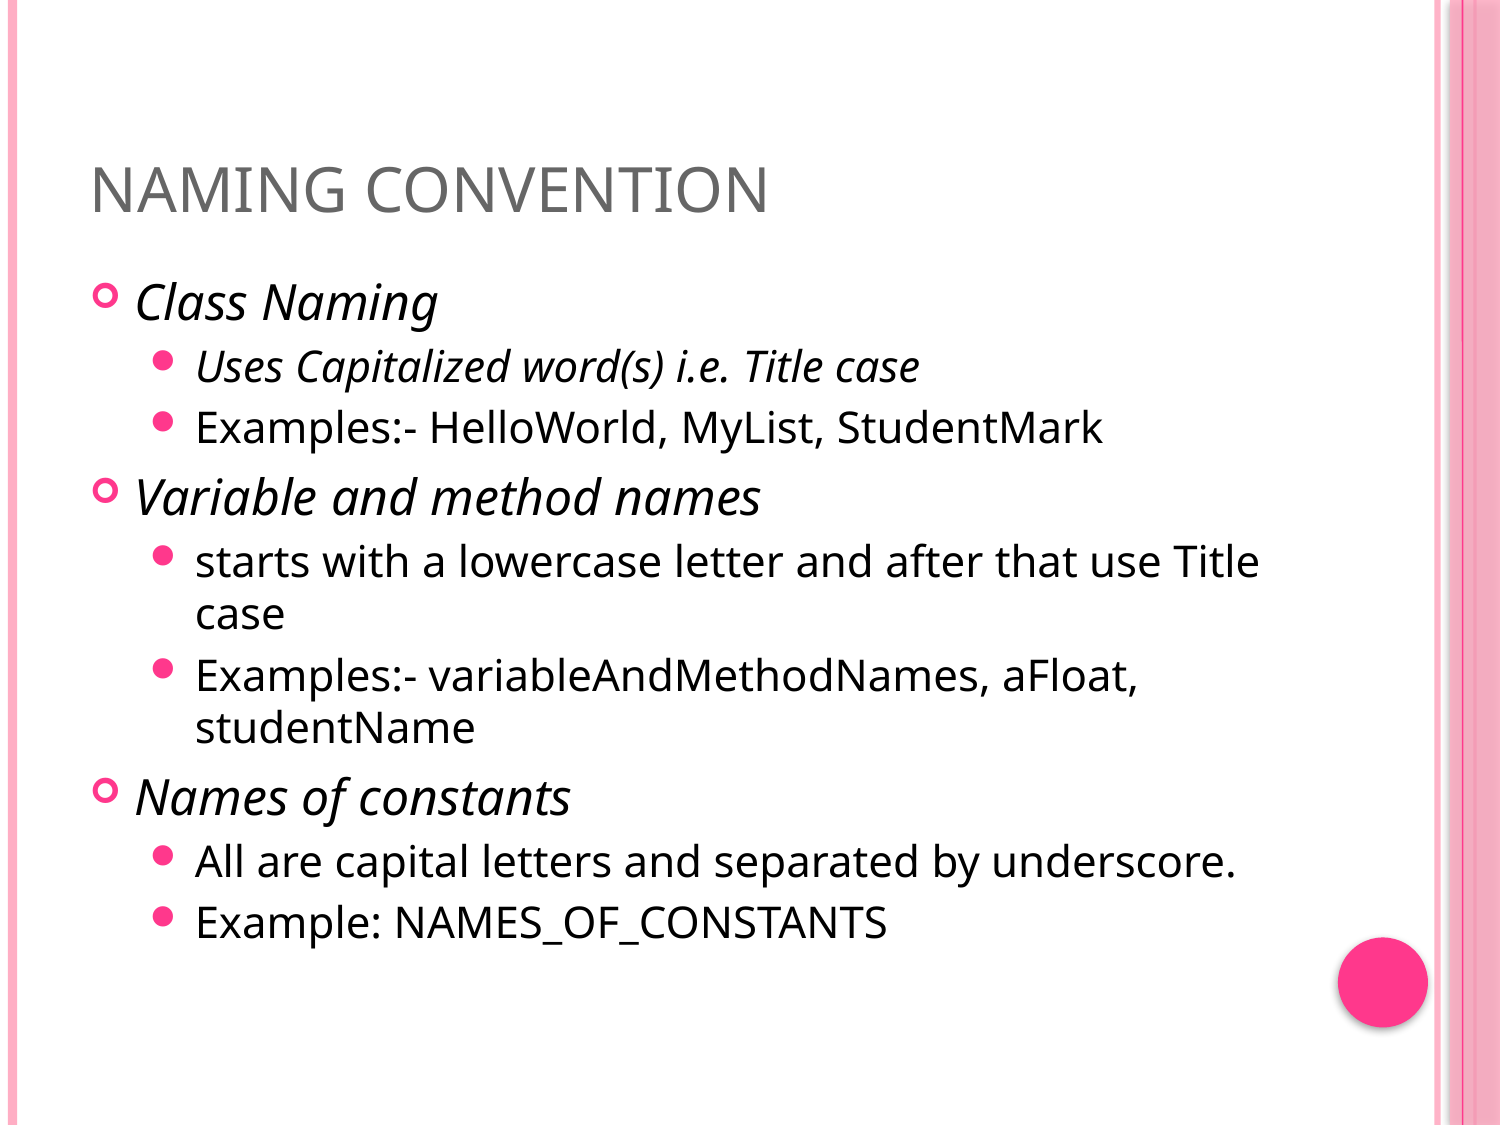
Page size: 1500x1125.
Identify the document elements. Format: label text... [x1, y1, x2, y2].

title Naming Convention [75, 45, 1300, 233]
list Class Naming Uses Capitalized word(s) i.e. Title case Examples:- HelloWorld, MyList, StudentMark Variable and method names starts with a lowercase letter and after that use Title case Examples:- variableAndMethodNames, aFloat, studentName Names of constants All are capital letters and separated by underscore. Example: NAMES_OF_CONSTANTS [75, 262, 1300, 1062]
